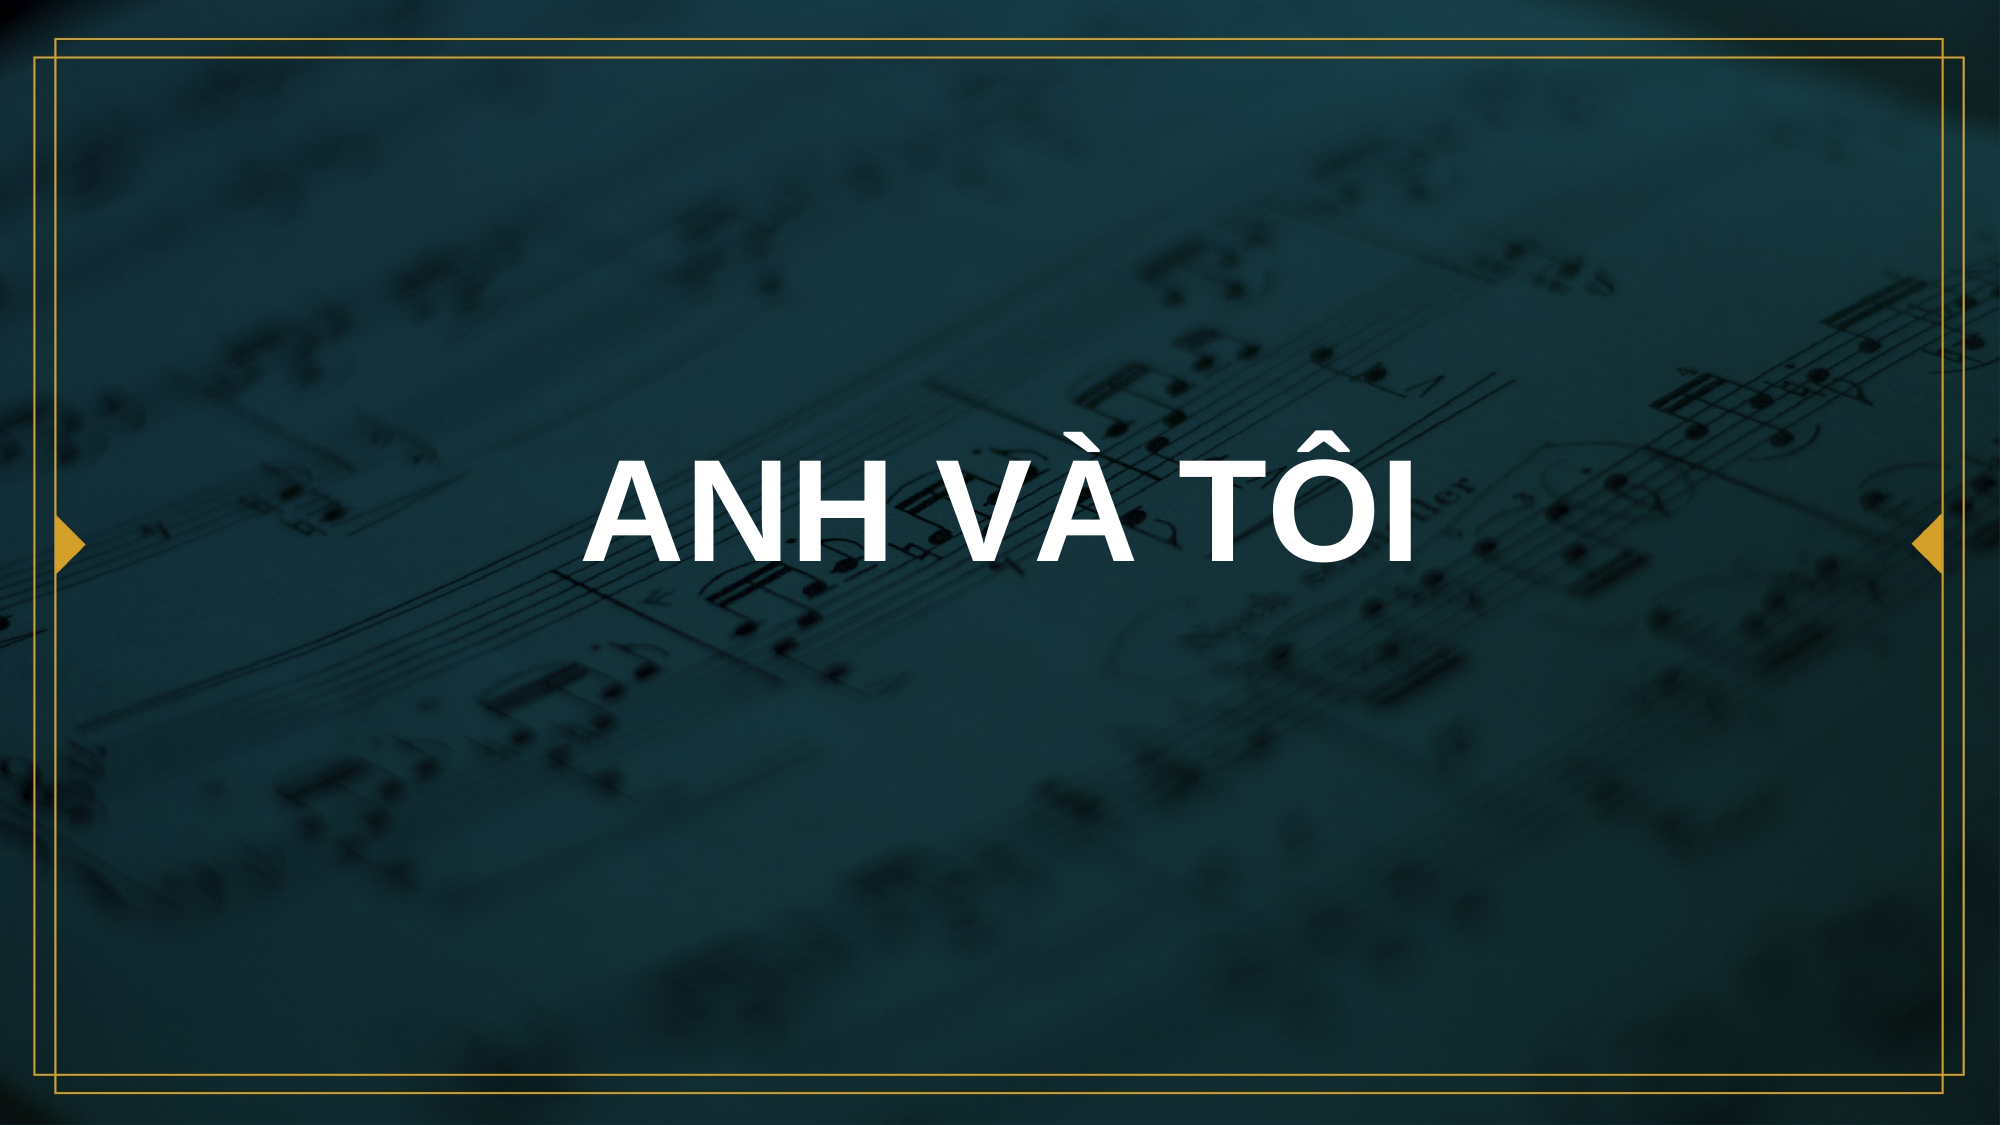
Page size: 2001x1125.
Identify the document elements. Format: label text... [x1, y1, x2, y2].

picture [0, 0, 2000, 1125]
title ANH VÀ TÔI [62, 151, 1940, 821]
